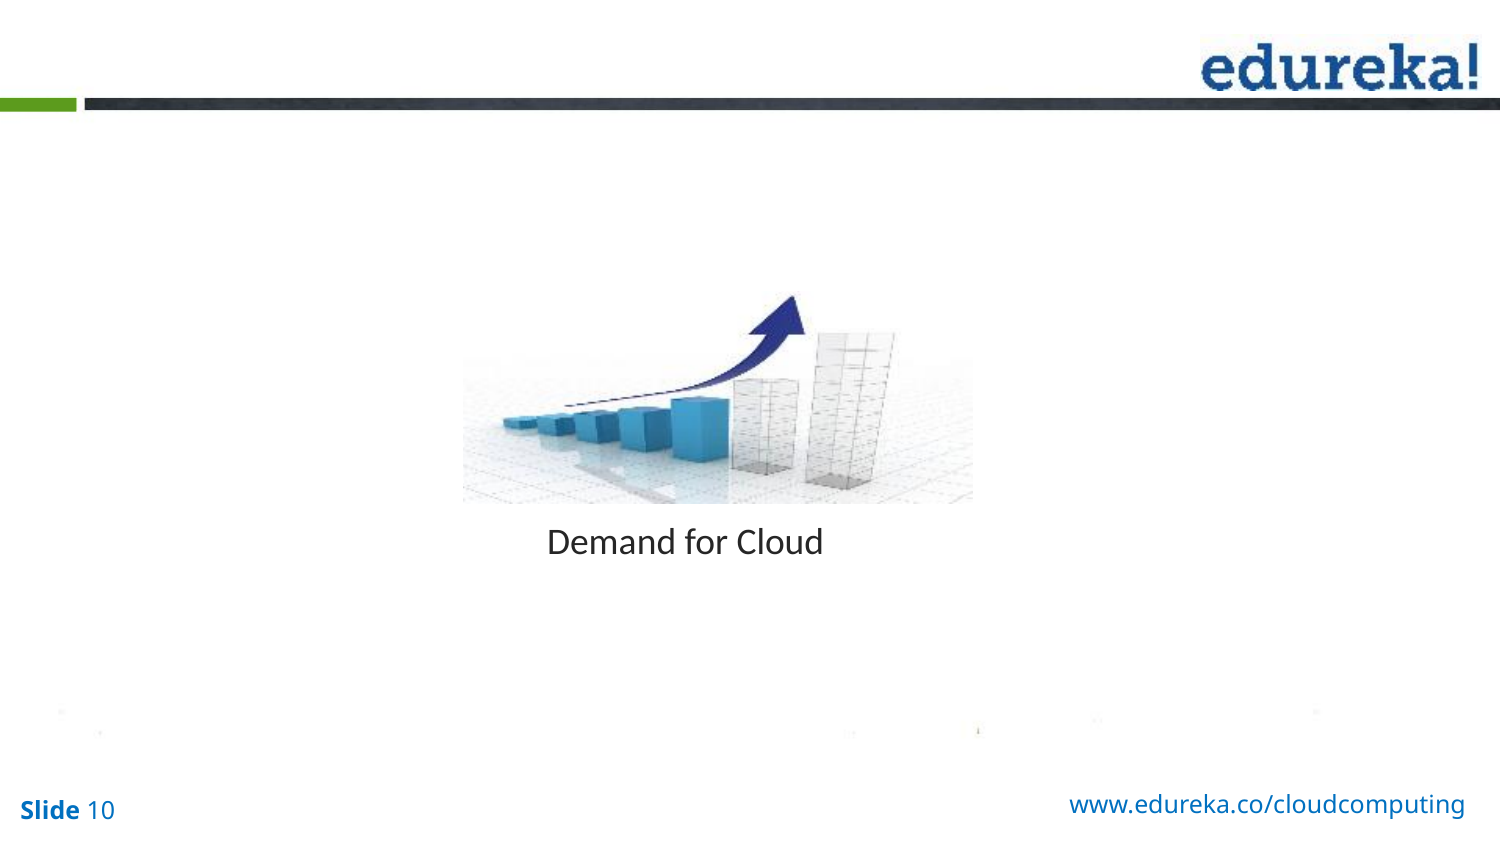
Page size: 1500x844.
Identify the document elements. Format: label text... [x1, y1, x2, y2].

picture [0, 0, 1500, 844]
text_box Demand for Cloud [532, 512, 904, 570]
